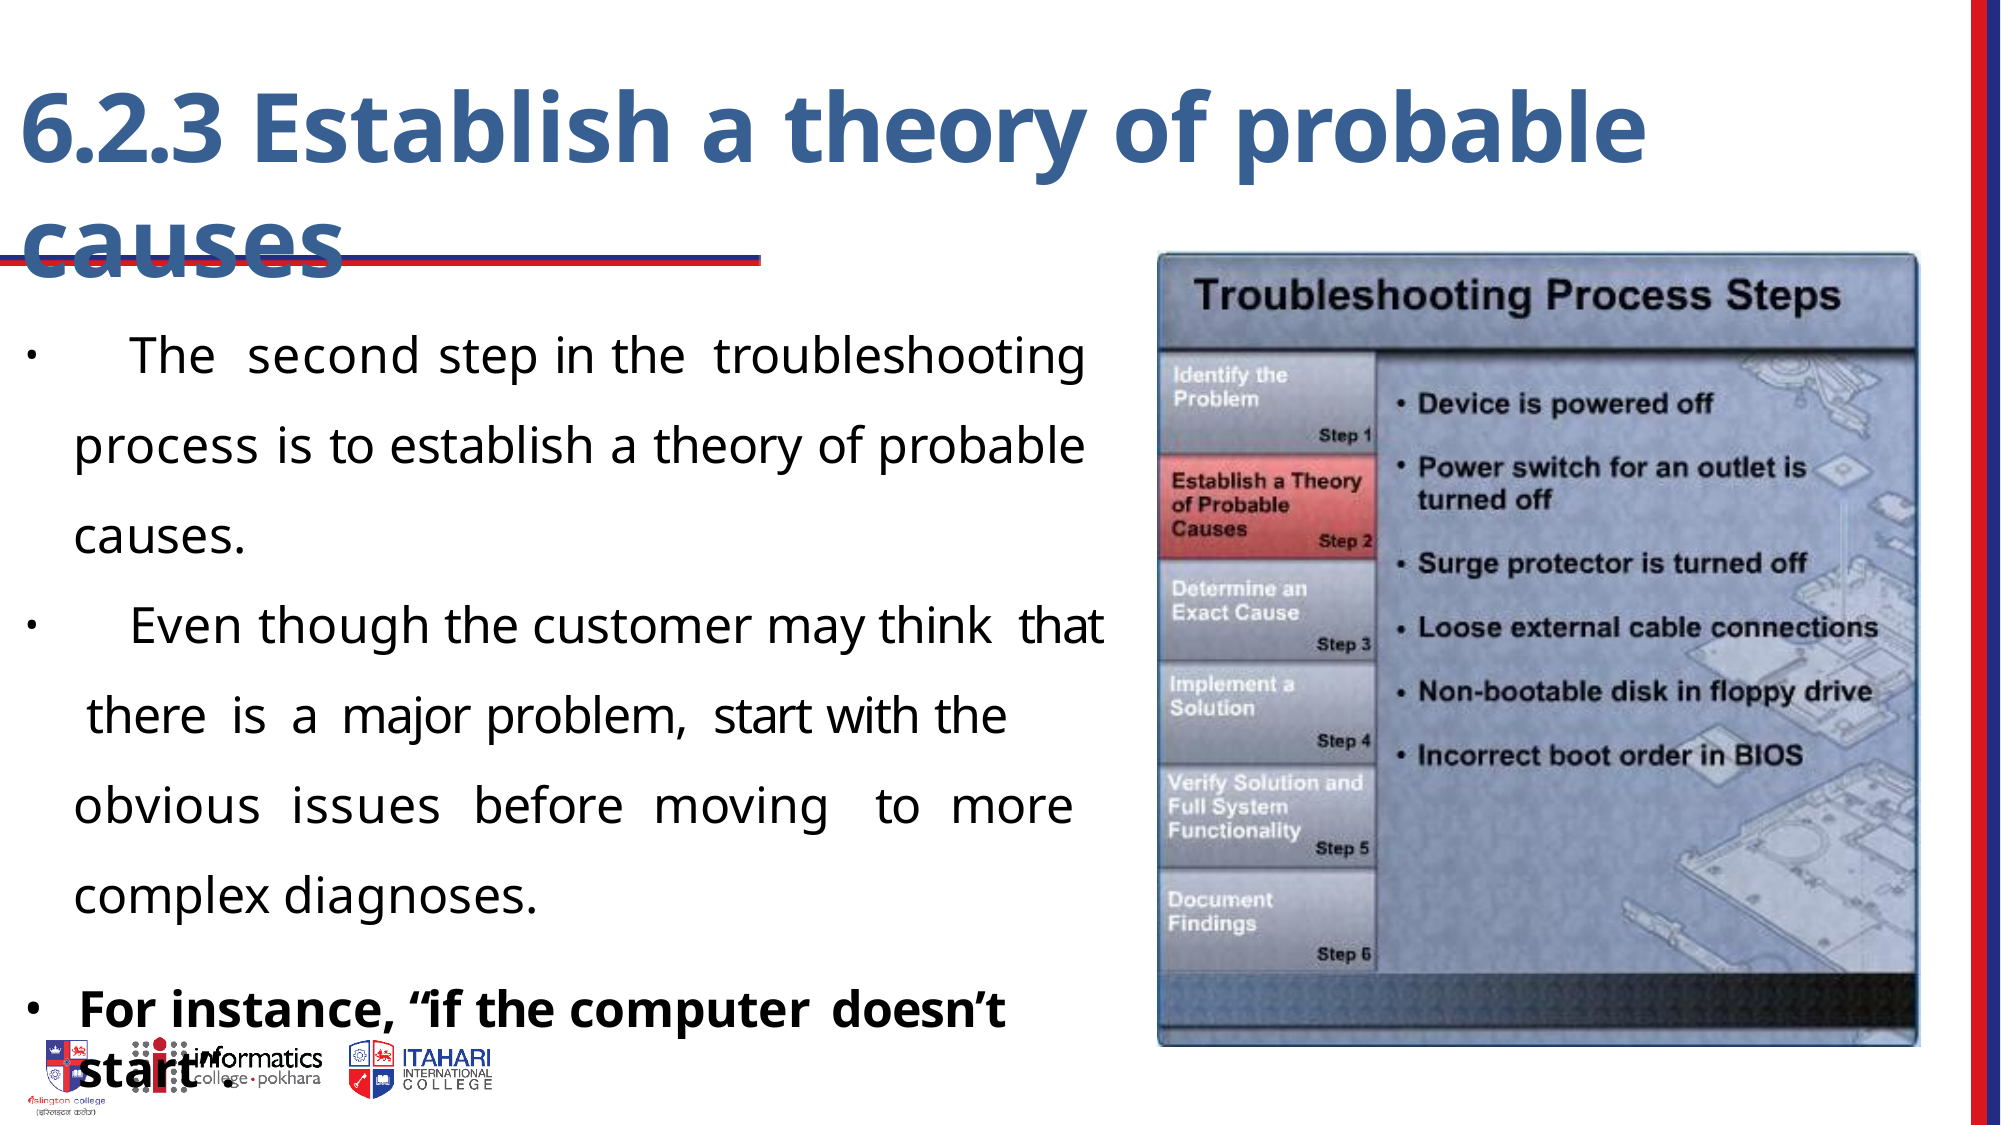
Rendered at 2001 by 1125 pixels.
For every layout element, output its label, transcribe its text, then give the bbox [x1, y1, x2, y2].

title 6.2.3 Establish a theory of probable causes [18, 65, 1888, 298]
text_box The second step in the troubleshooting process is to establish a theory of probable causes. Even though the customer may think that there is a major problem, start with the obvious issues before moving to more complex diagnoses. For instance, “if the computer doesn’t start”. [22, 298, 1104, 1098]
picture [0, 0, 1971, 1125]
